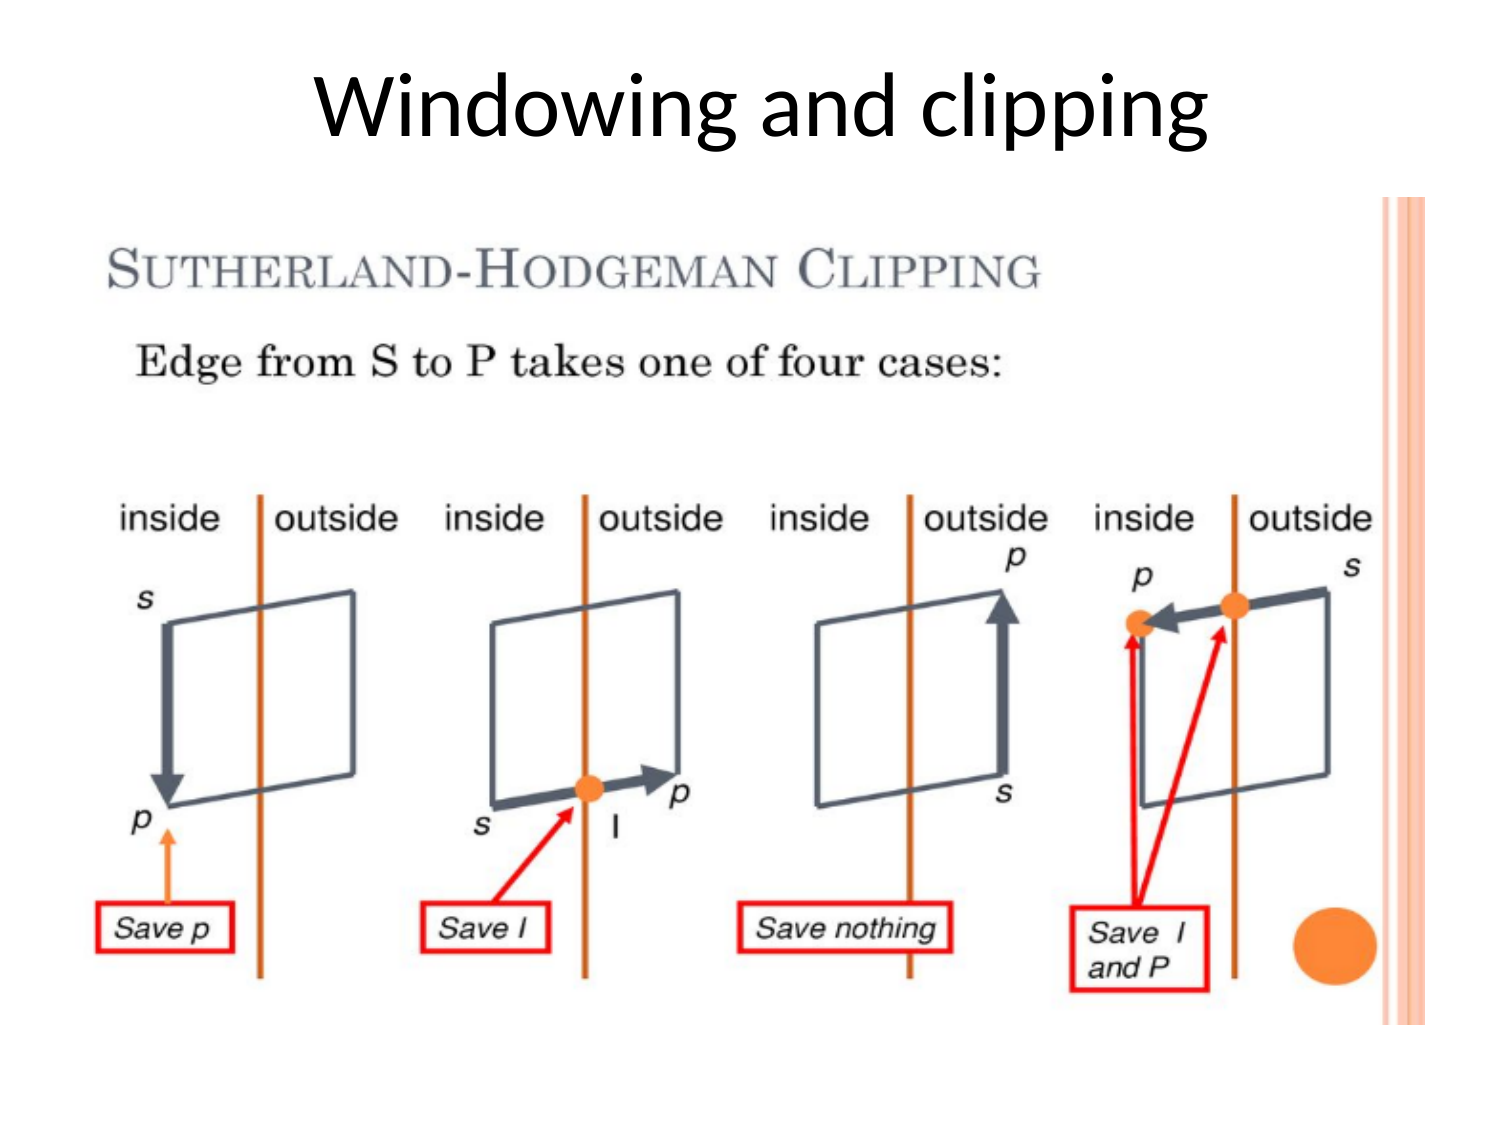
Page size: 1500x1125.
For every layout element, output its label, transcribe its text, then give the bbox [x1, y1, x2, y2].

title Windowing and clipping [125, 37, 1400, 163]
picture [74, 197, 1426, 1026]
